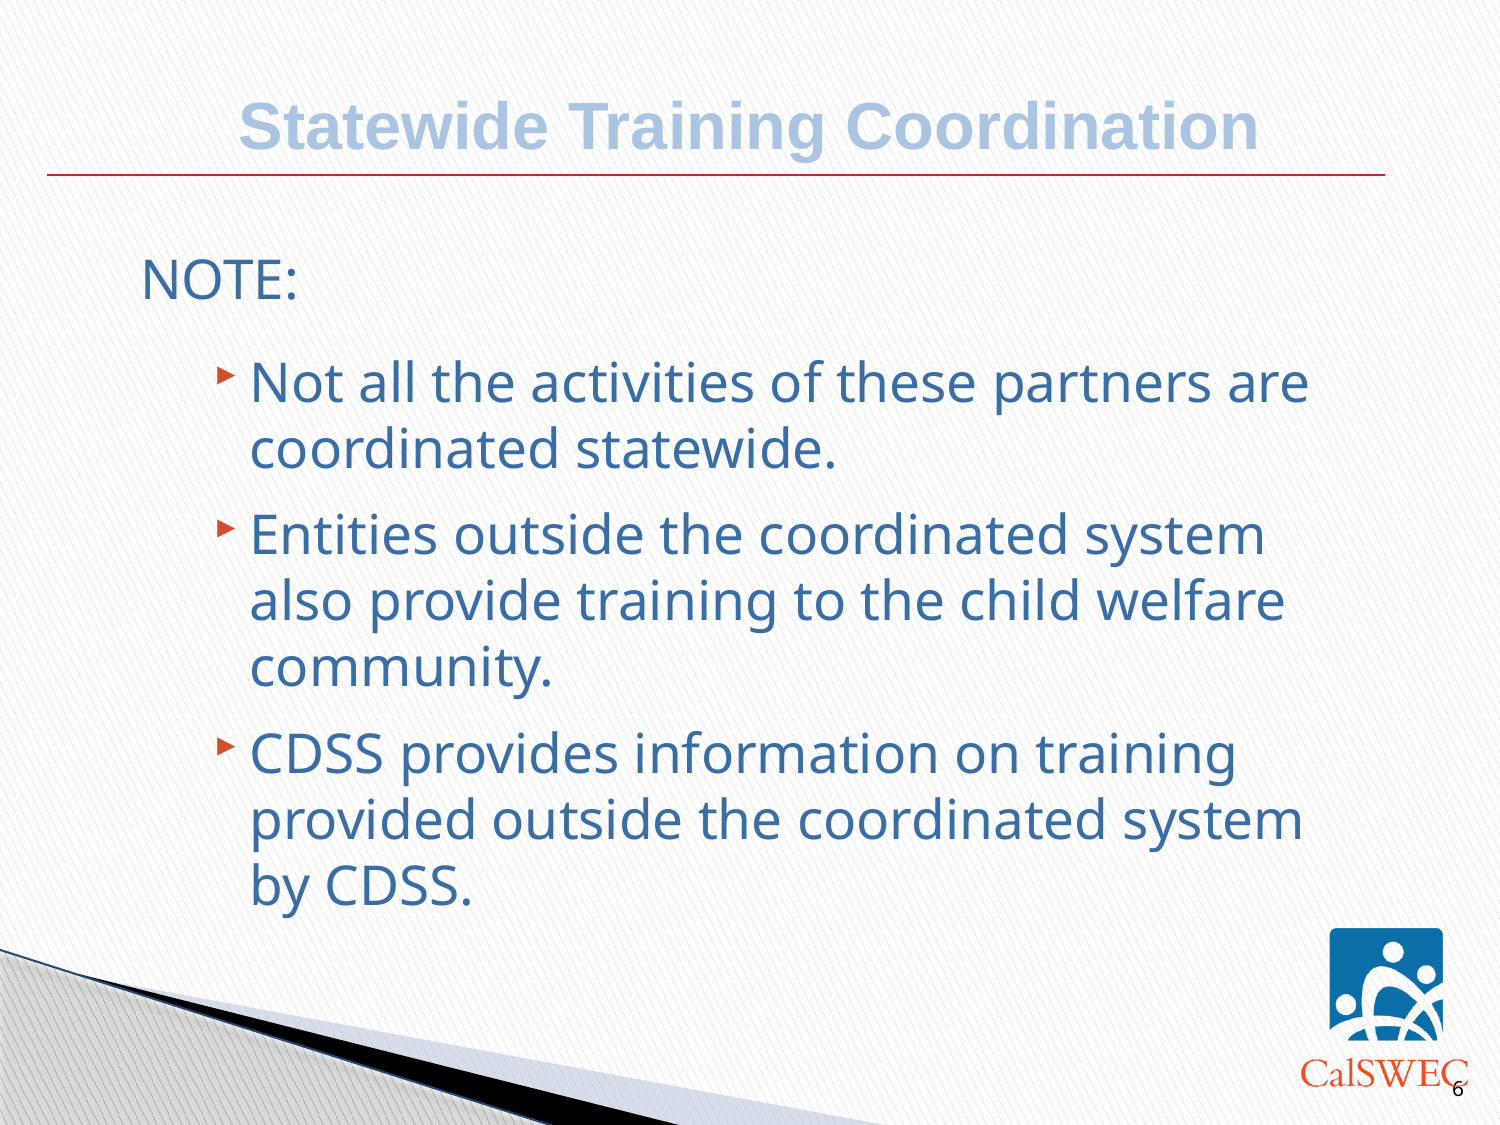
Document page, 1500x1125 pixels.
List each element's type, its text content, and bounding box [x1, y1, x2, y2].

picture [1299, 924, 1470, 1091]
title Statewide Training Coordination [75, 45, 1425, 200]
slide_number 6 [1418, 1051, 1479, 1112]
list NOTE: Not all the activities of these partners are coordinated statewide. Entities outside the coordinated system also provide training to the child welfare community. CDSS provides information on training provided outside the coordinated system by CDSS. [125, 237, 1350, 925]
